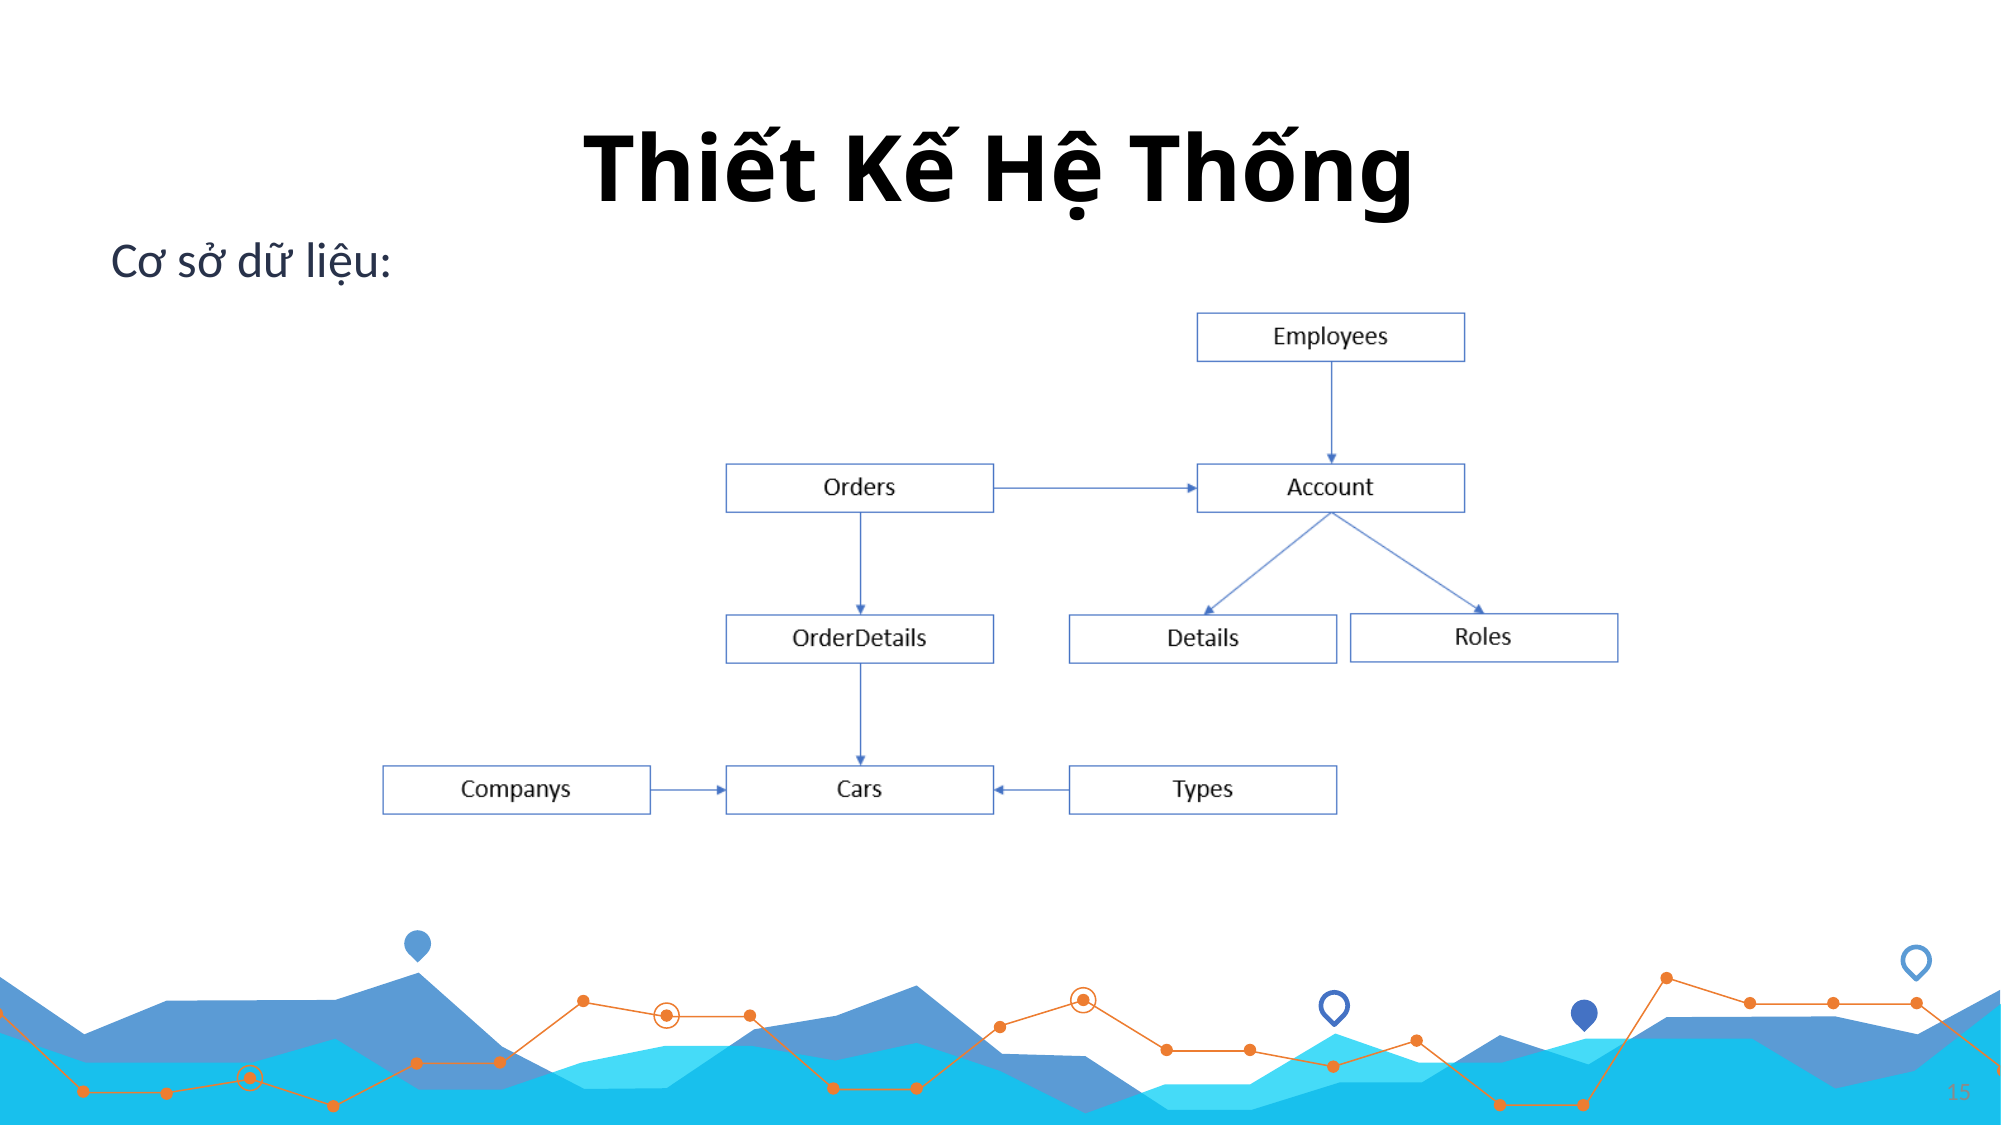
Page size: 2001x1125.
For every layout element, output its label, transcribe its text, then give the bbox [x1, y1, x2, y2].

list Cơ sở dữ liệu: [91, 214, 778, 354]
picture [370, 300, 1630, 825]
title Thiết Kế Hệ Thống [234, 84, 1766, 242]
slide_number 15 [1871, 1055, 1992, 1125]
